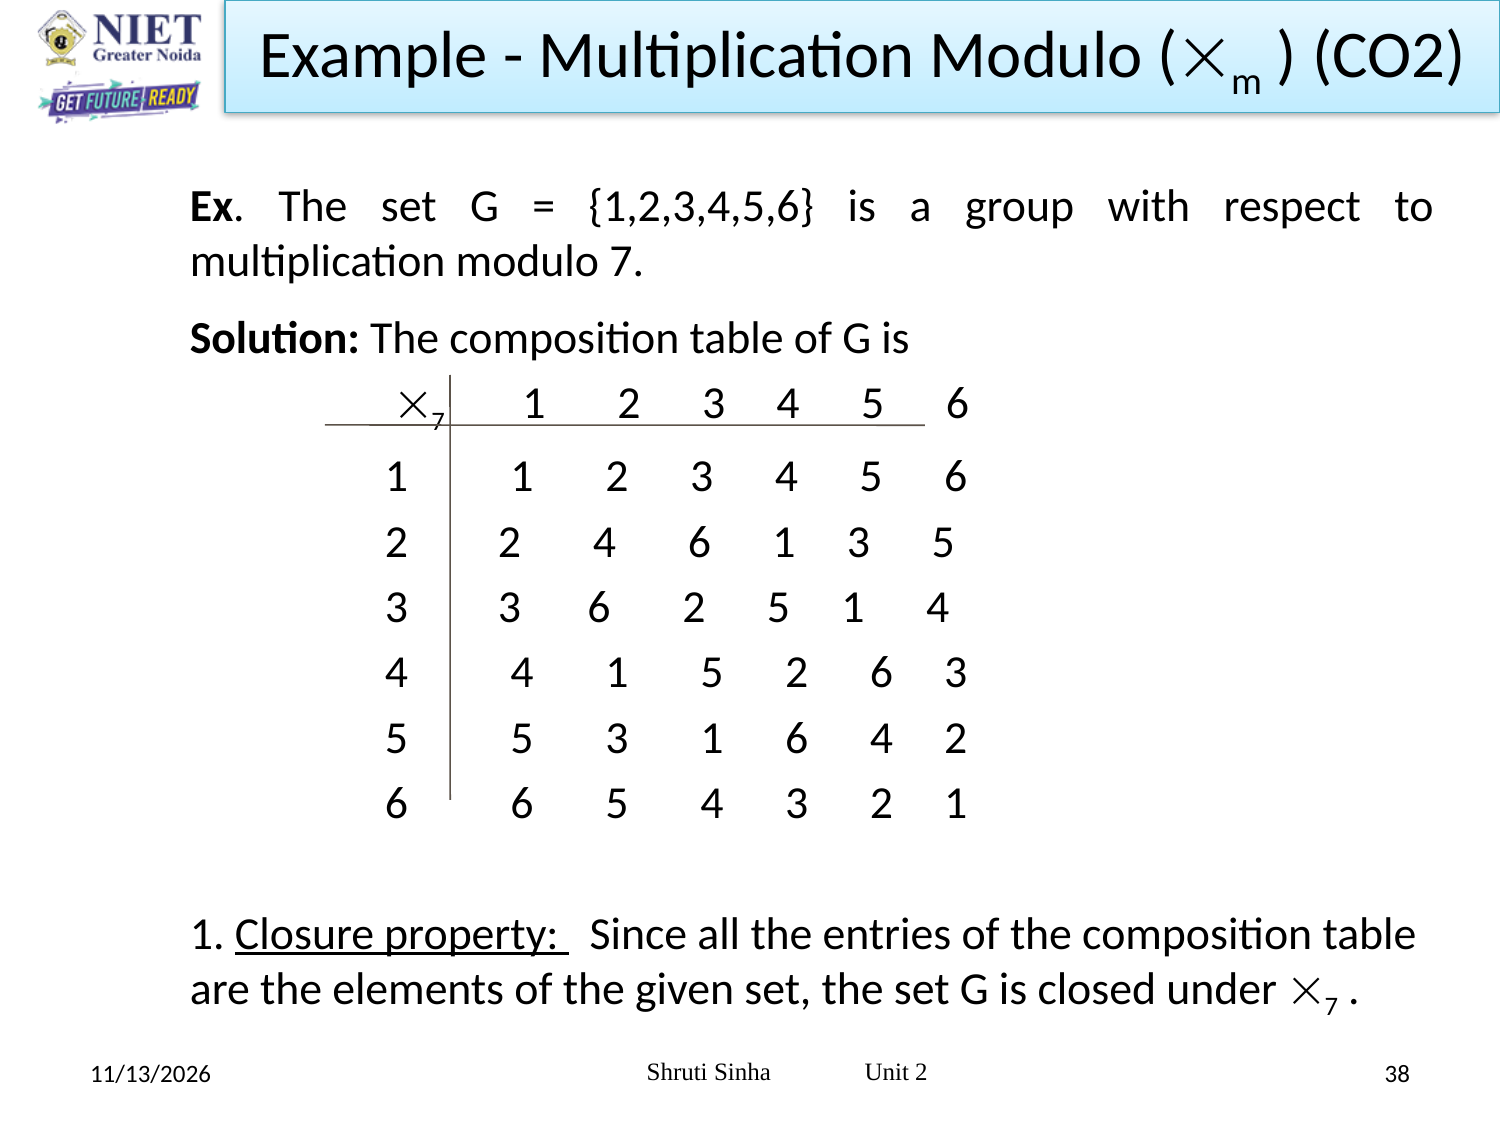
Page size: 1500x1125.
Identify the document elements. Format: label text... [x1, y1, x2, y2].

picture [0, 0, 238, 135]
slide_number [75, 1042, 425, 1103]
footer Shruti Sinha Unit 2 [375, 1040, 1200, 1100]
text_box Example - Multiplication Modulo (m ) (CO2) [238, 0, 1500, 113]
slide_number 38 [1074, 1042, 1425, 1103]
title Ex. The set G = {1,2,3,4,5,6} is a group with respect to multiplication modulo 7. [174, 137, 1450, 299]
list Solution: The composition table of G is 7 1 2 3 4 5 6 1 1 2 3 4 5 6 2 2 4 6 1 3 5 3 3 6 2 5 1 4 4 4 1 5 2 6 3 5 5 3 1 6 4 2 6 6 5 4 3 2 1 1. Closure property: Since all the entries of the composition table are the elements of the given set, the set G is closed under 7 . [174, 299, 1450, 975]
